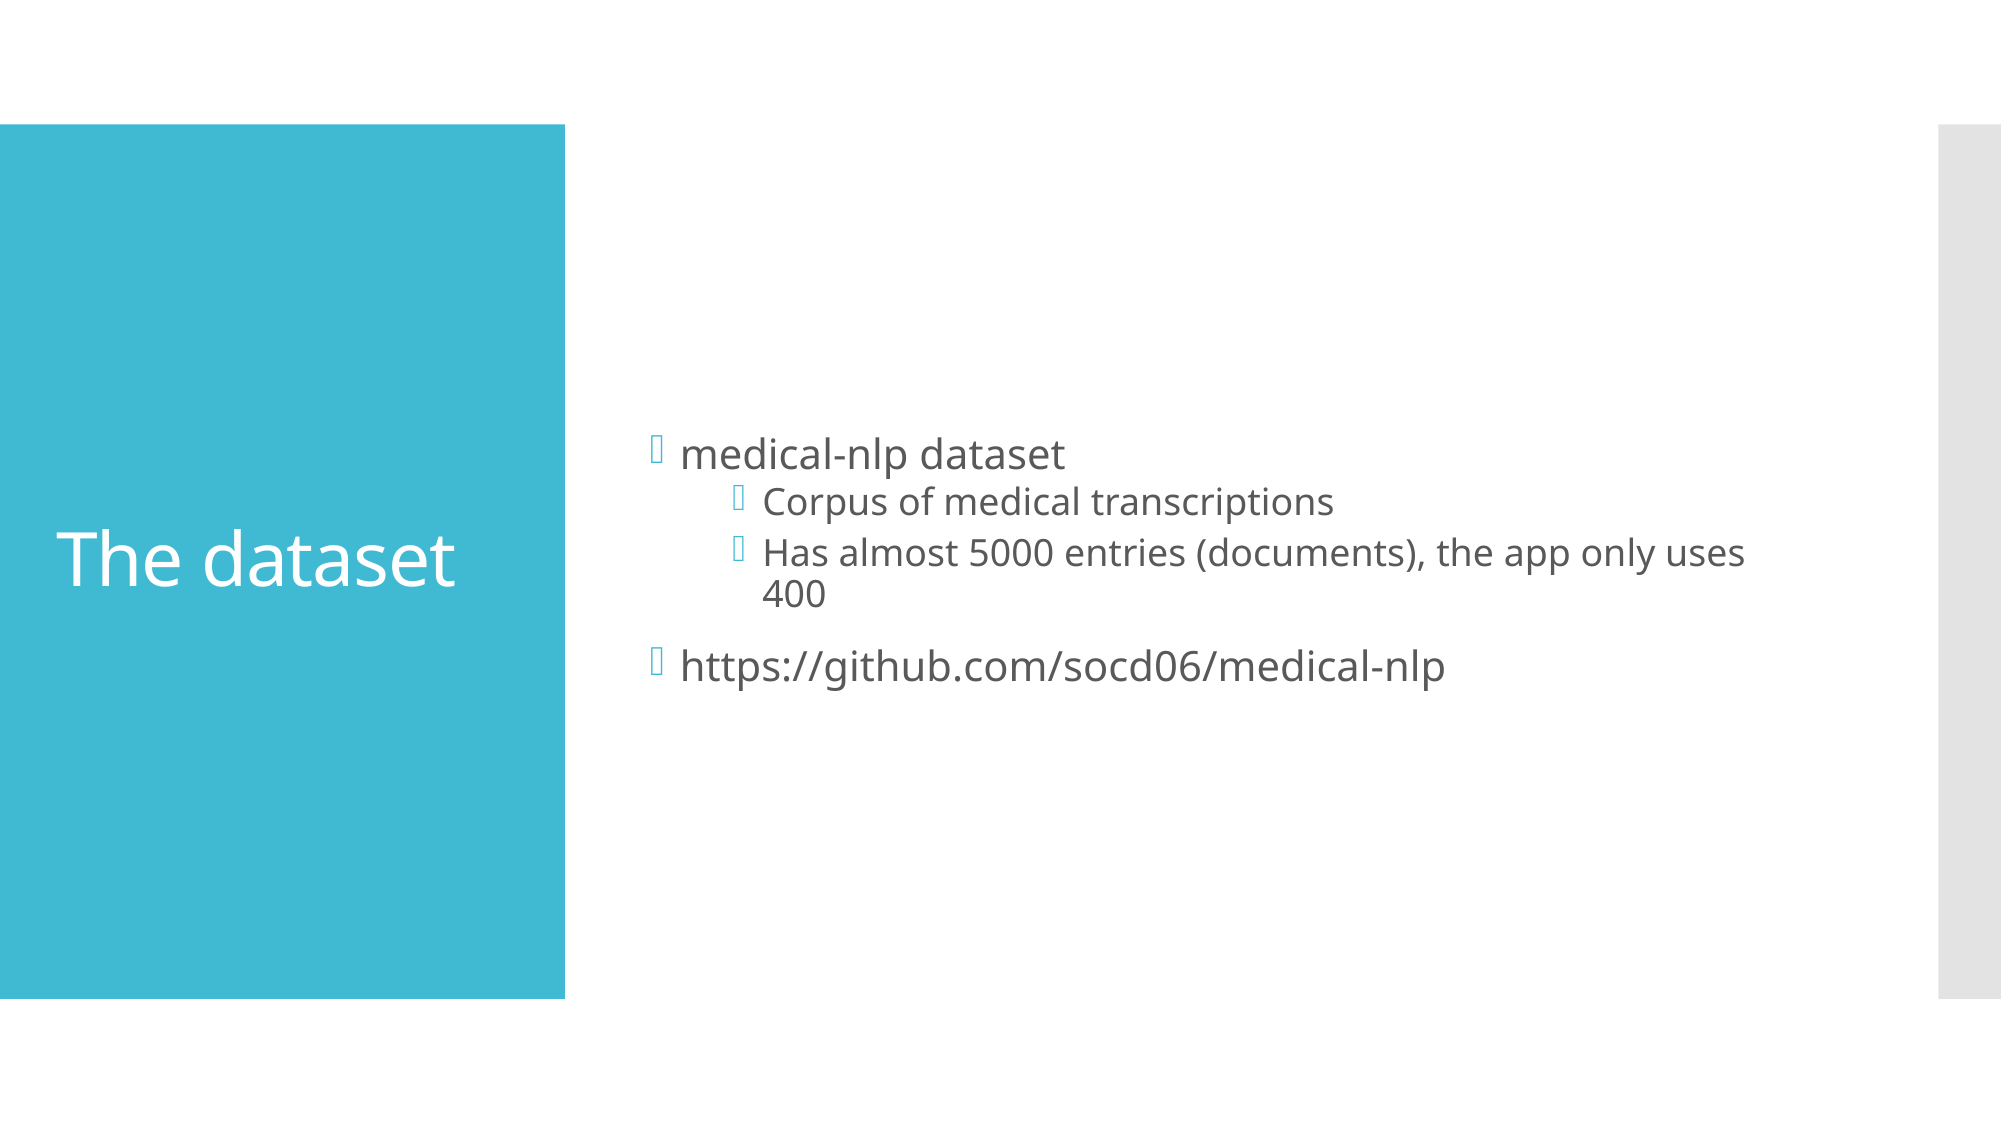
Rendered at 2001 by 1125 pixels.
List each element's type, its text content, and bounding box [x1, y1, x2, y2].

list medical-nlp dataset Corpus of medical transcriptions Has almost 5000 entries (documents), the app only uses 400 https://github.com/socd06/medical-nlp [634, 141, 1835, 982]
title The dataset [41, 184, 525, 940]
